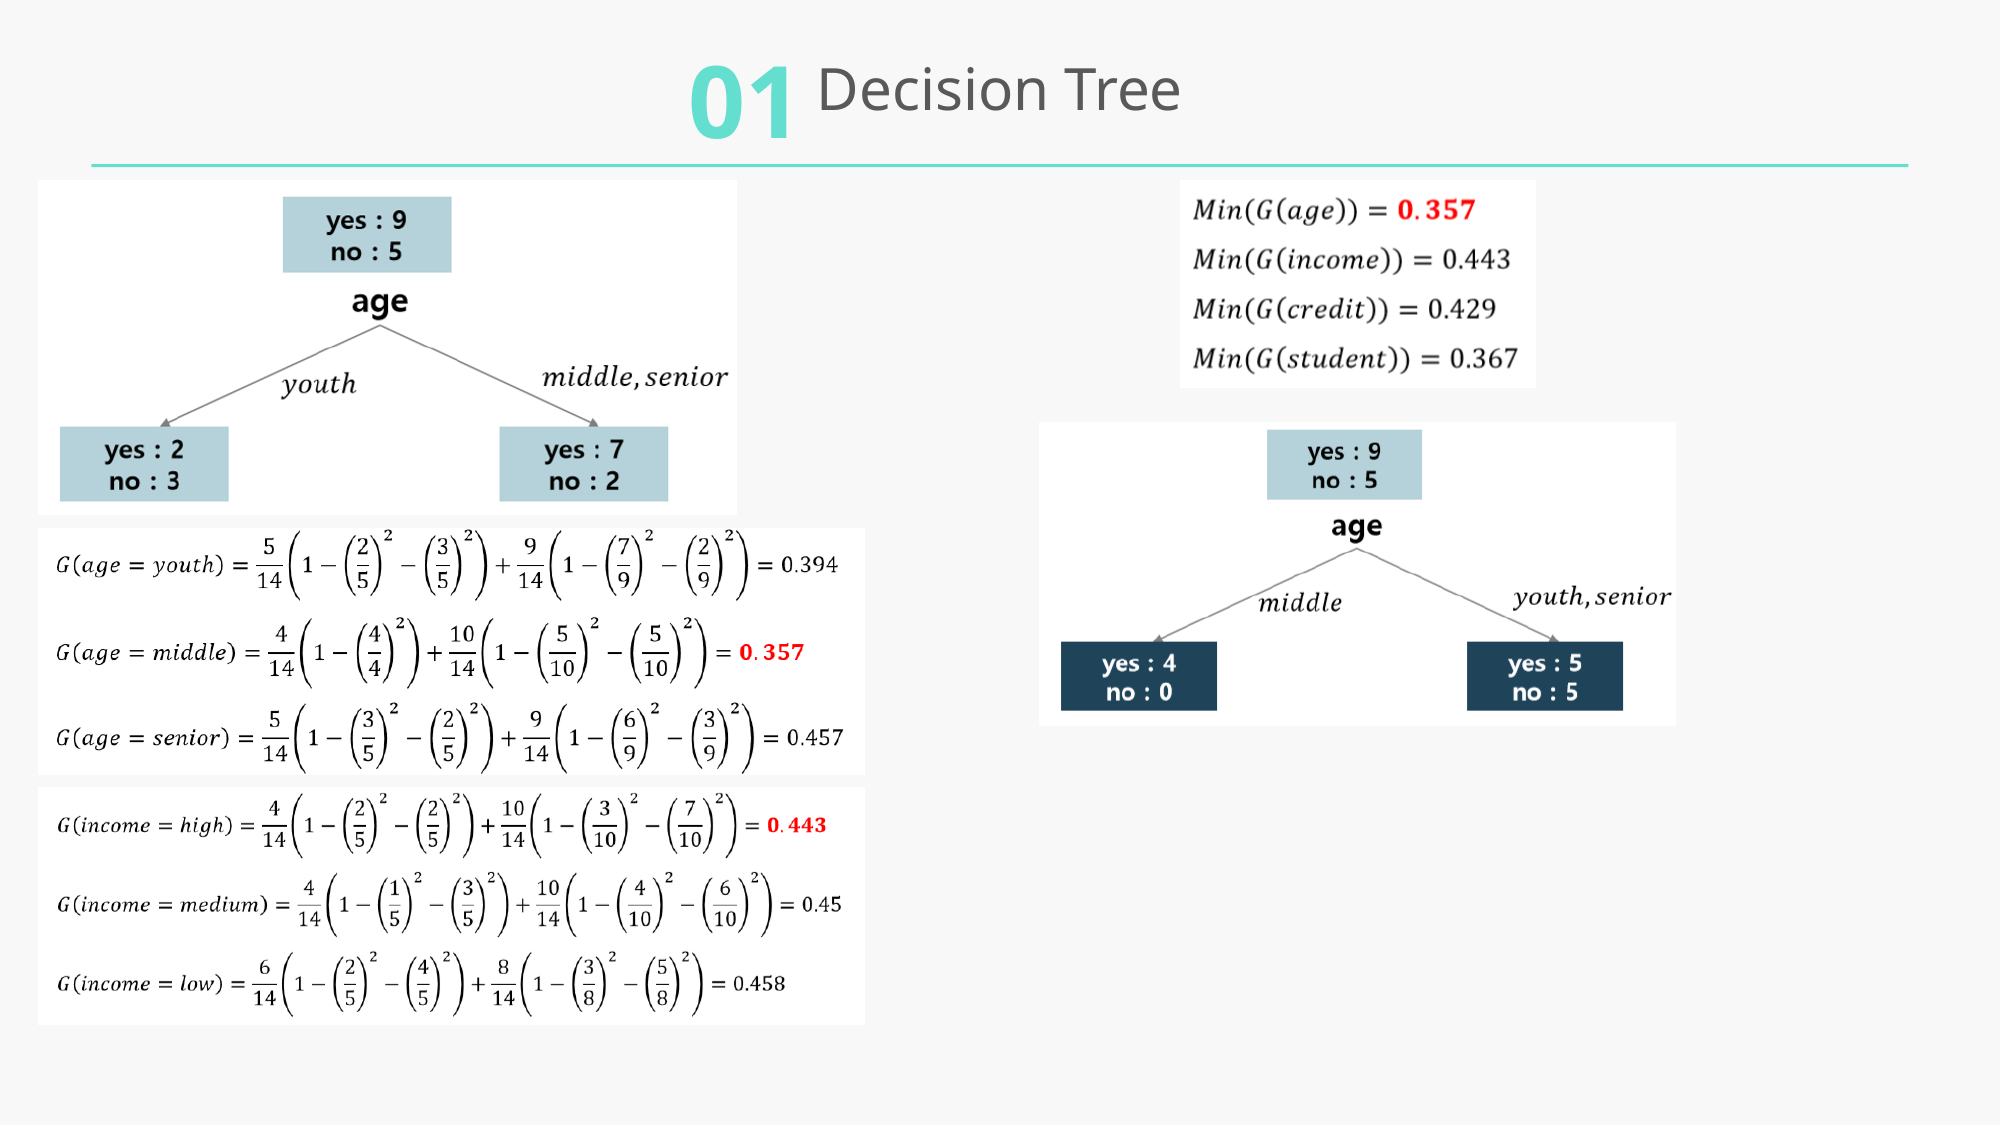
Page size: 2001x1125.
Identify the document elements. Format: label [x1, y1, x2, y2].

picture [38, 528, 865, 775]
picture [38, 180, 737, 515]
picture [1180, 180, 1536, 388]
picture [1039, 422, 1676, 726]
text_box [1327, 163, 1909, 168]
text_box [673, 30, 1327, 168]
text_box [90, 163, 673, 168]
picture [38, 787, 865, 1025]
